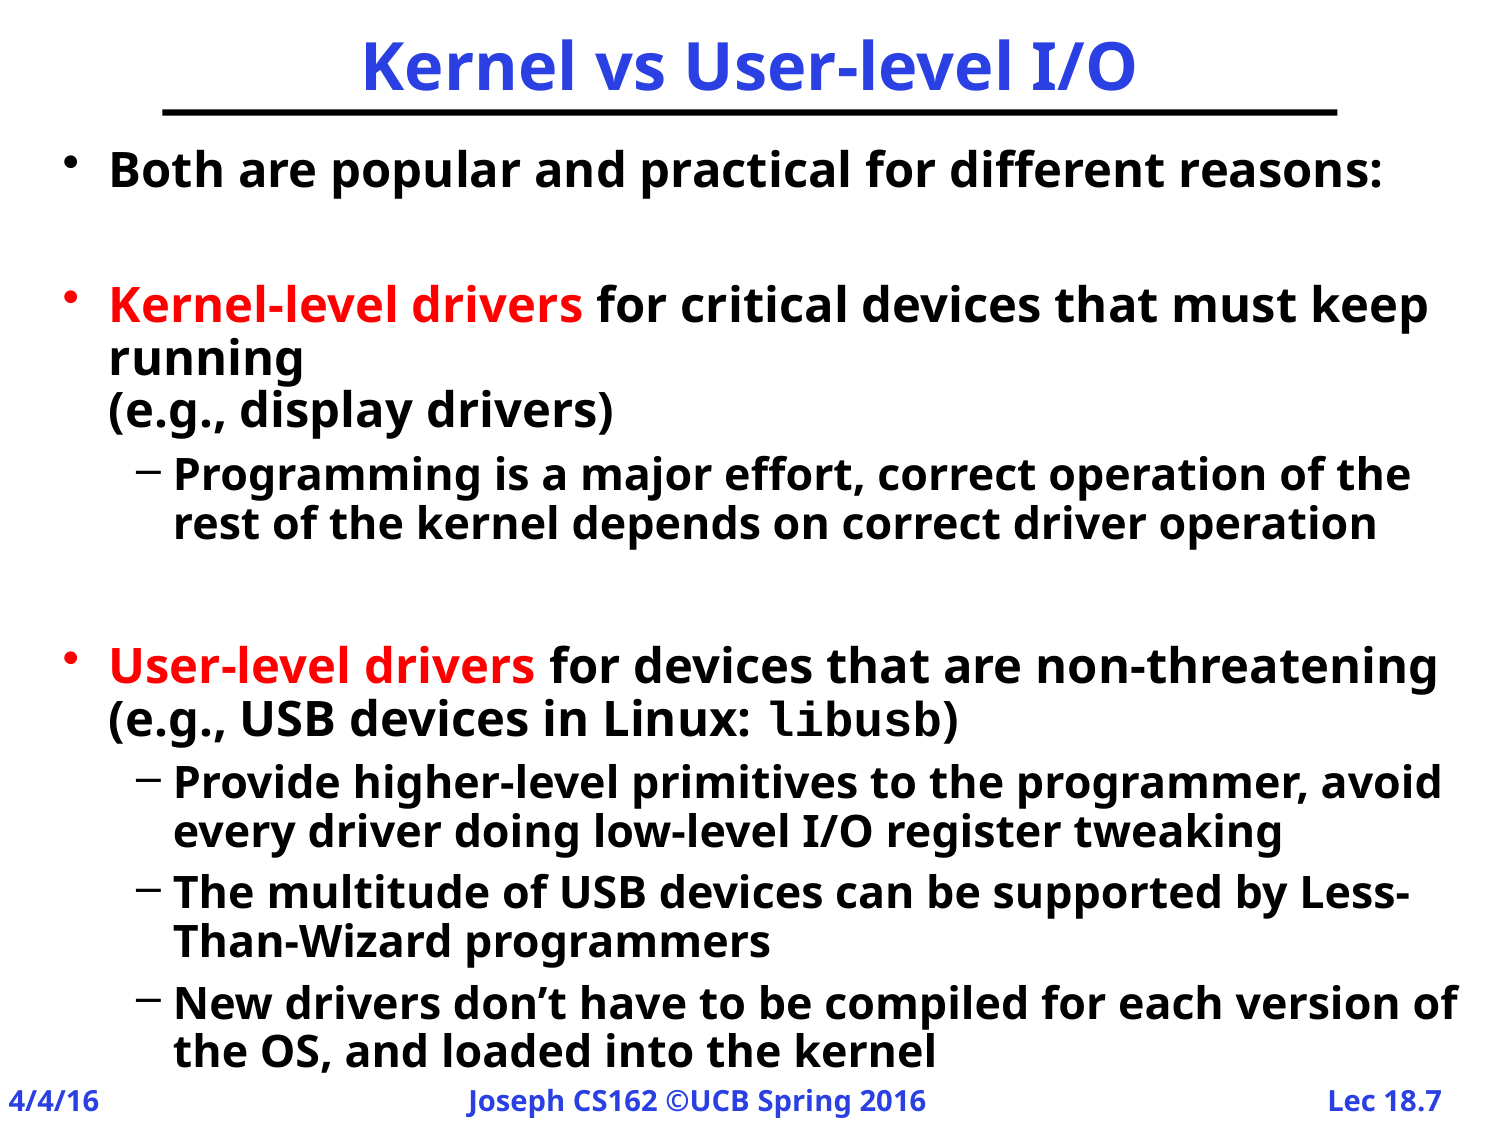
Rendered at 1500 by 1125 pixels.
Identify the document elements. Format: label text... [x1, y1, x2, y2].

title Kernel vs User-level I/O [99, 24, 1400, 113]
list Both are popular and practical for different reasons: Kernel-level drivers for critical devices that must keep running (e.g., display drivers) Programming is a major effort, correct operation of the rest of the kernel depends on correct driver operation User-level drivers for devices that are non-threatening (e.g., USB devices in Linux: libusb) Provide higher-level primitives to the programmer, avoid every driver doing low-level I/O register tweaking The multitude of USB devices can be supported by Less-Than-Wizard programmers New drivers don’t have to be compiled for each version of the OS, and loaded into the kernel [47, 137, 1498, 1088]
